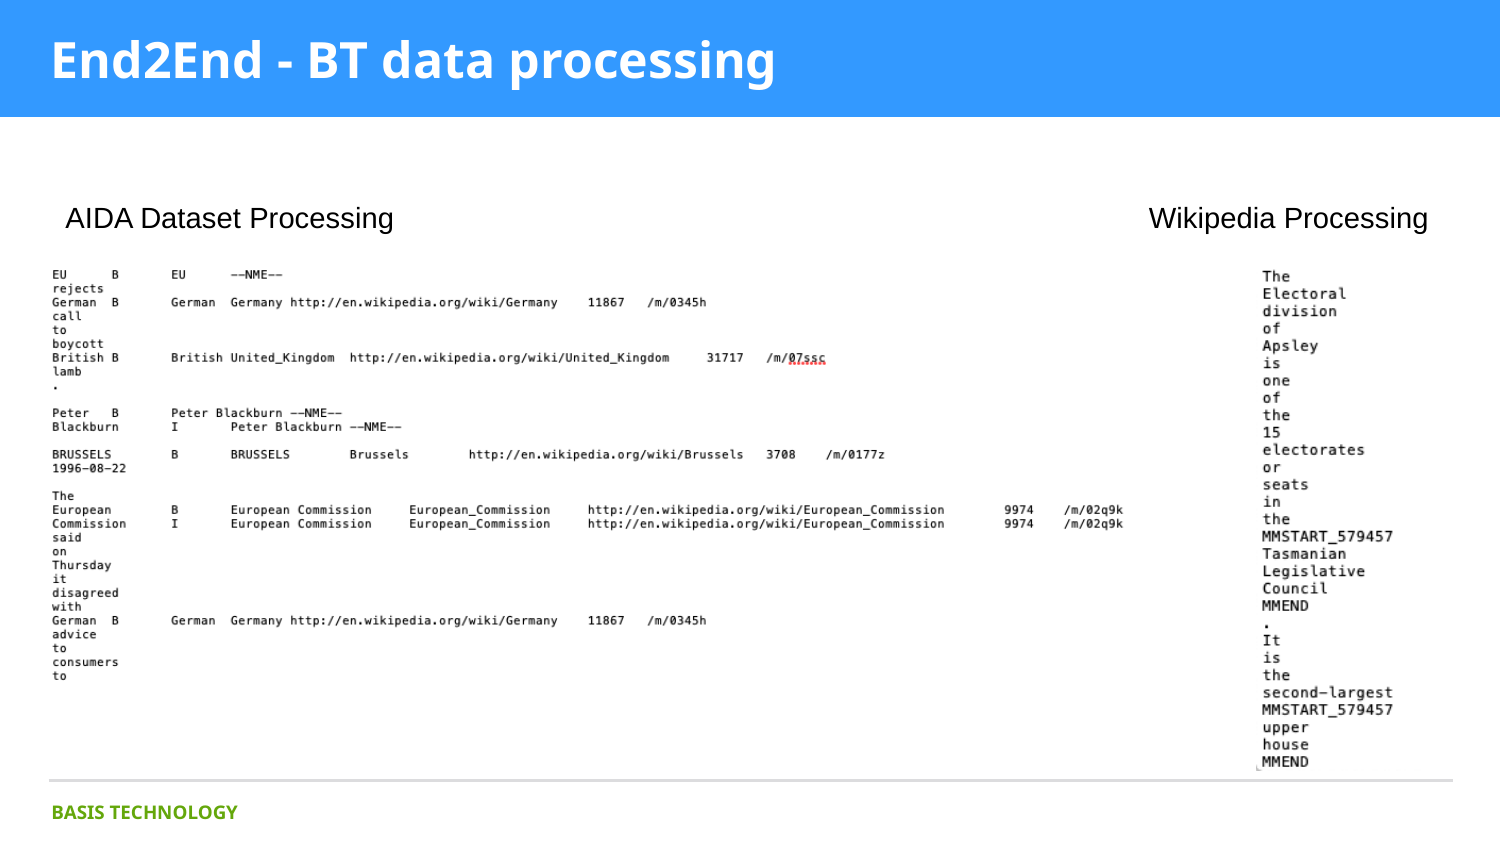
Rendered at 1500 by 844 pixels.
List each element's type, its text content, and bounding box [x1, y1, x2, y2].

text_box [0, 0, 1500, 117]
footer BASIS TECHNOLOGY [49, 797, 490, 826]
text_box Wikipedia Processing [1133, 184, 1471, 260]
picture [1256, 267, 1422, 771]
picture [48, 267, 1135, 683]
title End2End - BT data processing [48, 26, 959, 101]
text_box AIDA Dataset Processing [50, 184, 735, 260]
